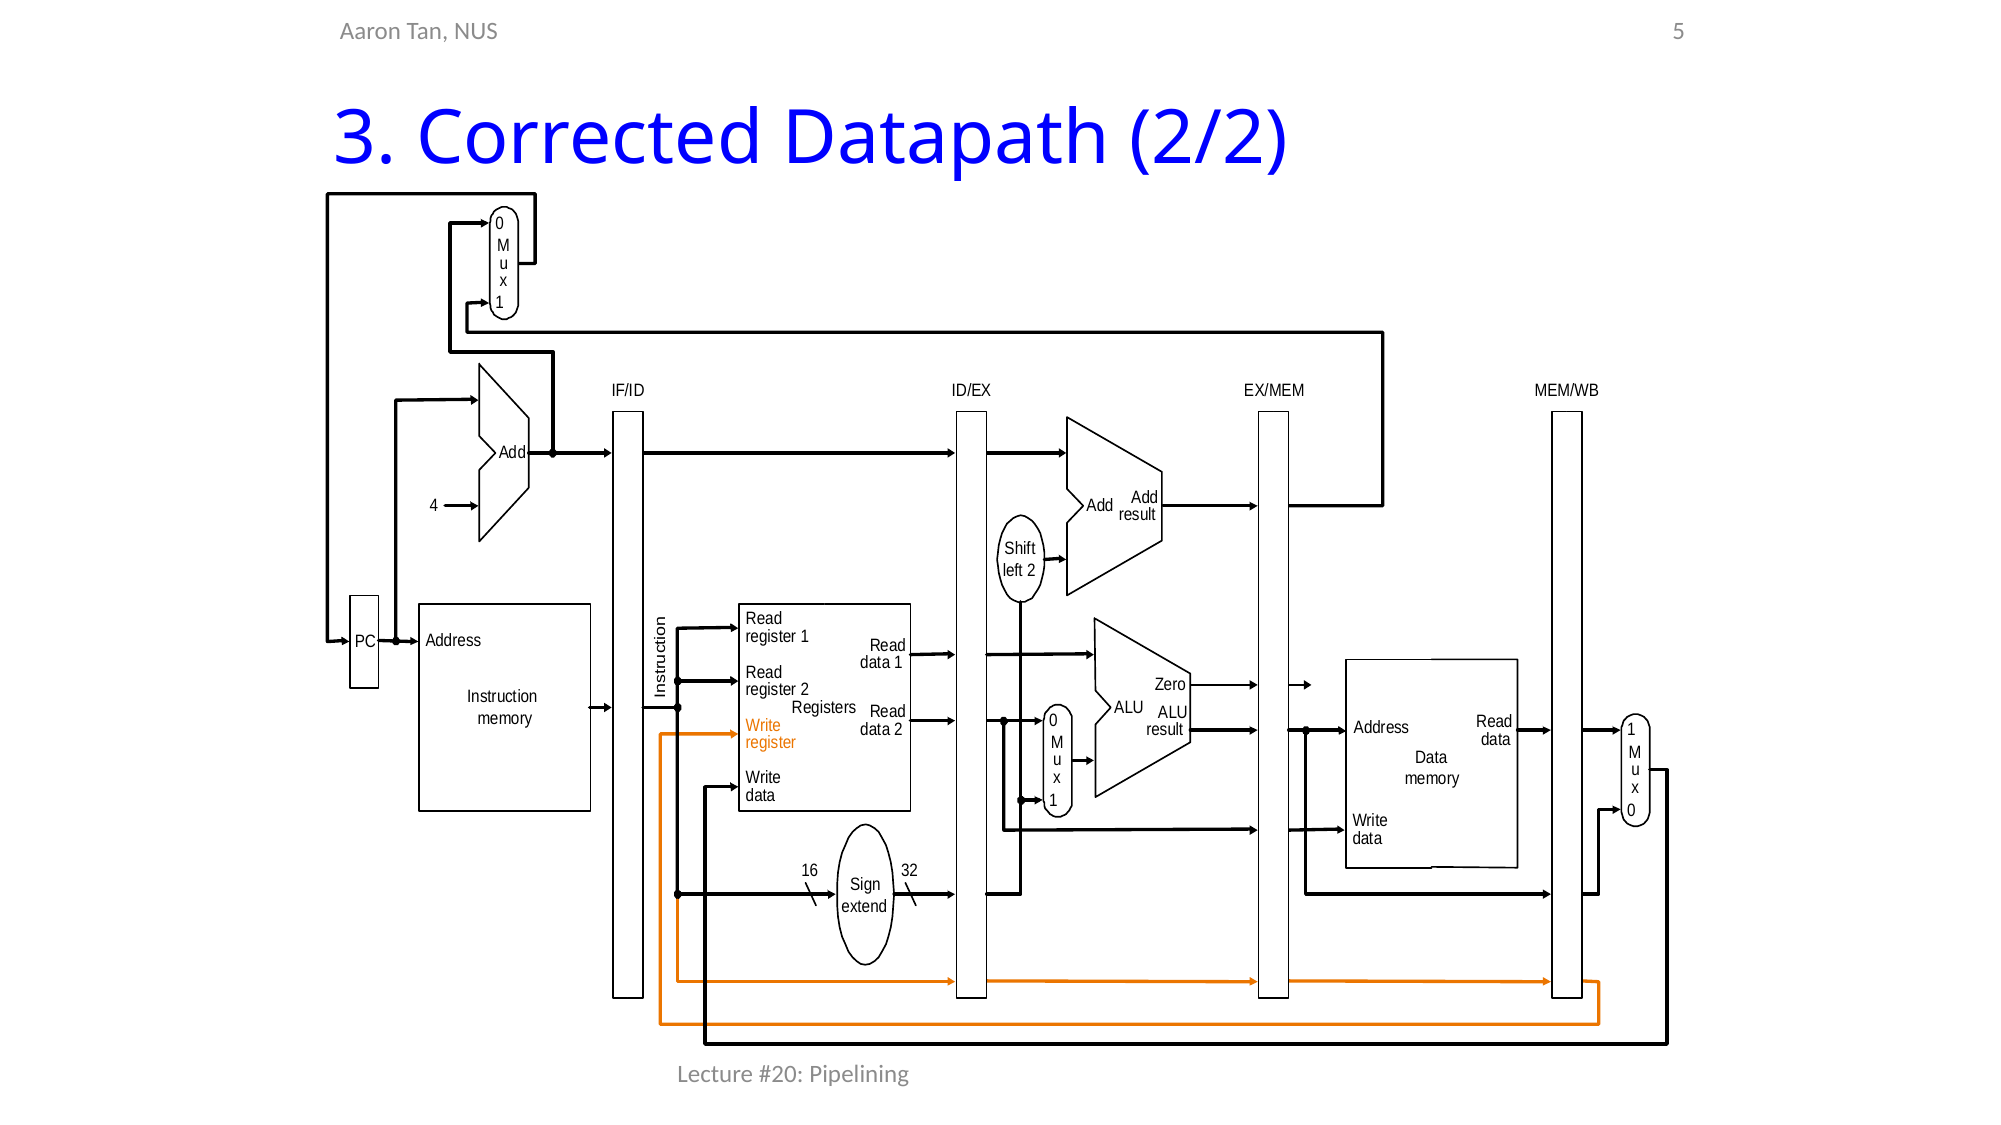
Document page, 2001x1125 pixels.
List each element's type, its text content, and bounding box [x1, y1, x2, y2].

slide_number Aaron Tan, NUS [324, 3, 800, 57]
slide_number 5 [1558, 3, 1700, 57]
footer Lecture #20: Pipelining [662, 1053, 1338, 1103]
picture [324, 191, 1675, 1053]
title 3. Corrected Datapath (2/2) [318, 86, 1700, 192]
